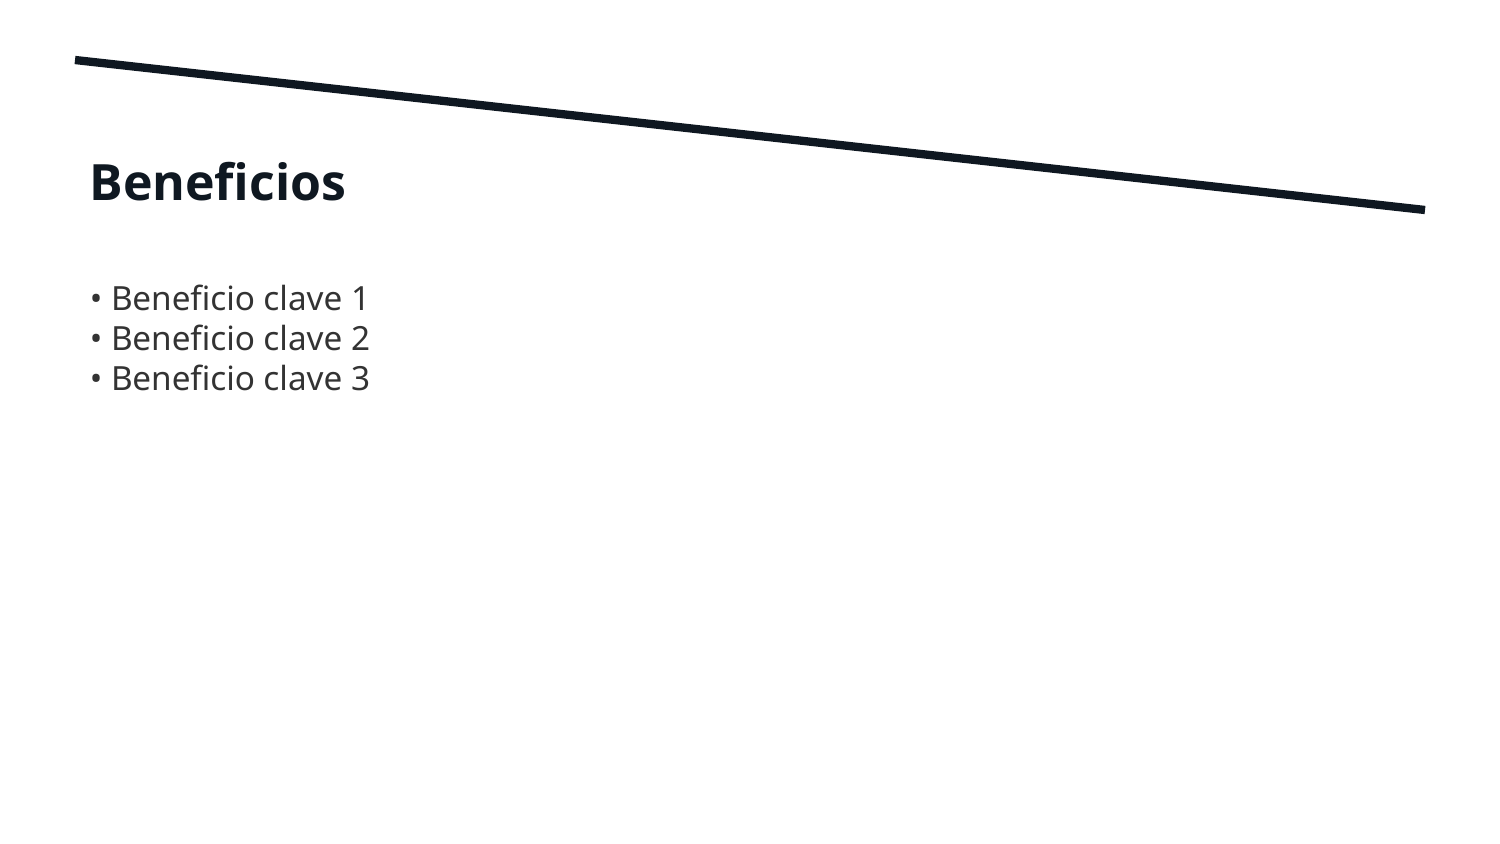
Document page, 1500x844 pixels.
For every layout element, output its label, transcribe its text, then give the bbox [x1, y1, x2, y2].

text_box • Beneficio clave 1 • Beneficio clave 2 • Beneficio clave 3 [74, 269, 1425, 844]
text_box Beneficios [74, 119, 1425, 240]
